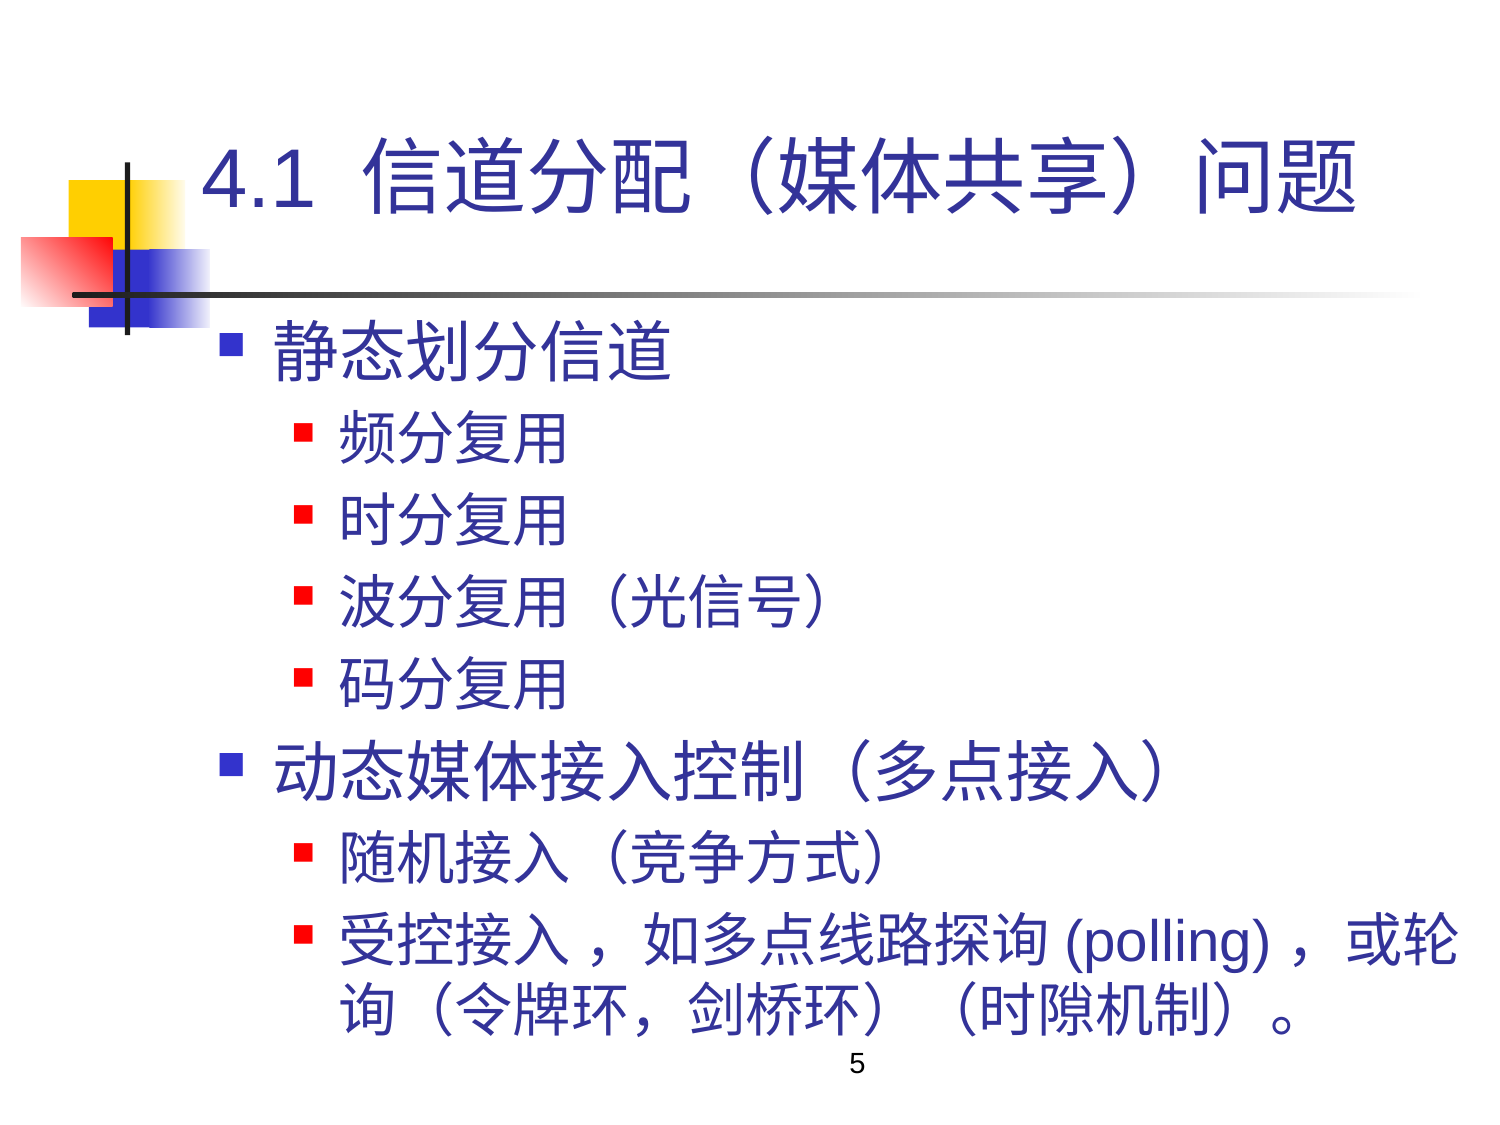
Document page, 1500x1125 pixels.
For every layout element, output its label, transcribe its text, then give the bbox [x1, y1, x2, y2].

list 静态划分信道 频分复用 时分复用 波分复用（光信号） 码分复用 动态媒体接入控制（多点接入） 随机接入（竞争方式） 受控接入 ，如多点线路探询(polling)，或轮询（令牌环，剑桥环）（时隙机制）。 [201, 302, 1483, 1047]
footer 5 [620, 1047, 1096, 1087]
title 4.1 信道分配（媒体共享）问题 [174, 106, 1387, 233]
